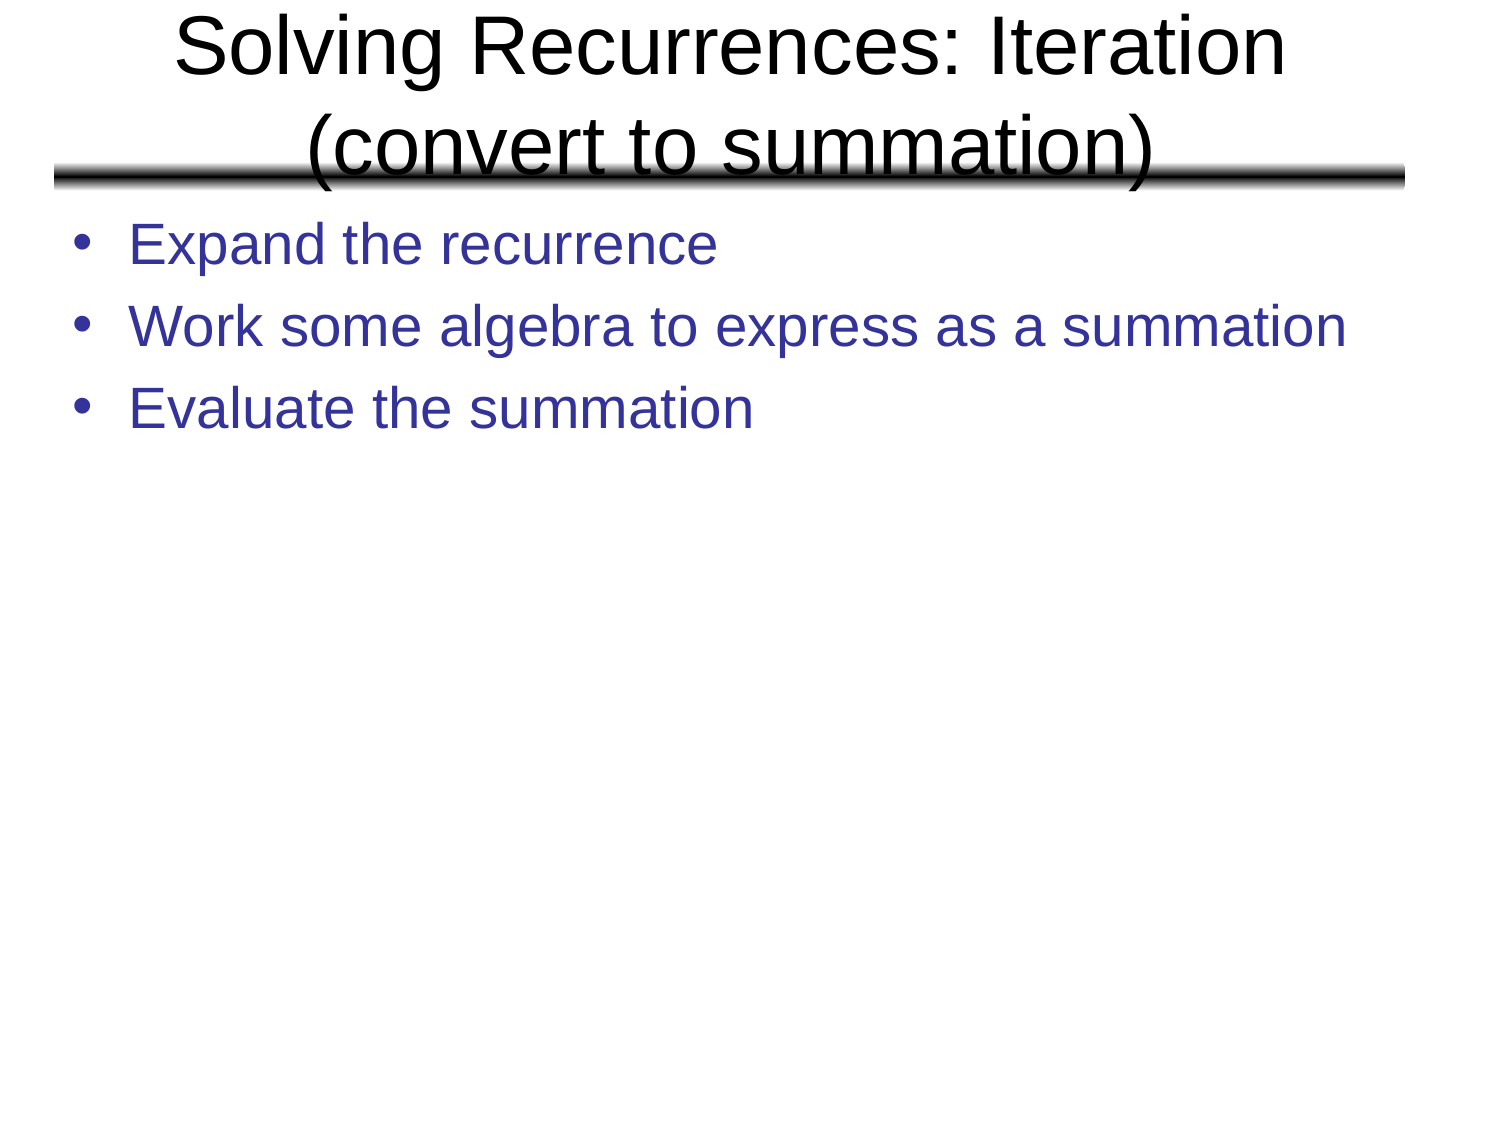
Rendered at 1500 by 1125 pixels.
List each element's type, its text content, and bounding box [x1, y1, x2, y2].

title Solving Recurrences: Iteration (convert to summation) [55, 16, 1406, 166]
list Expand the recurrence Work some algebra to express as a summation Evaluate the summation [57, 199, 1408, 1032]
